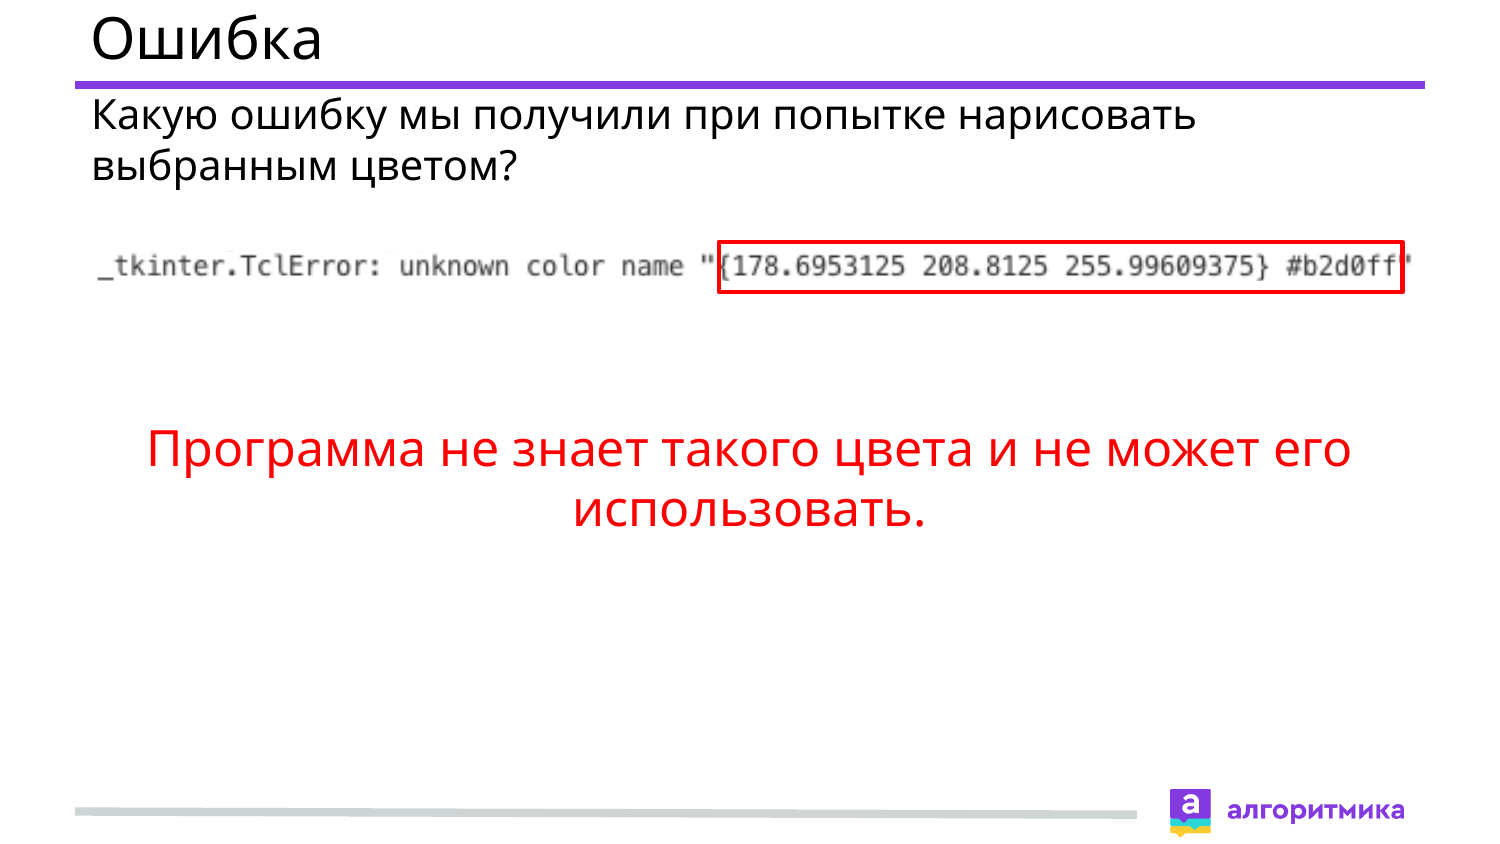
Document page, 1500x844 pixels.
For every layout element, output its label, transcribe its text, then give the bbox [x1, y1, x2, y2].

list Какую ошибку мы получили при попытке нарисовать выбранным цветом? [75, 73, 1425, 242]
text_box [718, 241, 1403, 249]
title Ошибка [75, 0, 1425, 73]
text_box Программа не знает такого цвета и не может его использовать. [111, 408, 1389, 545]
text_box [718, 288, 1403, 293]
picture [74, 250, 1448, 281]
picture [1170, 789, 1404, 837]
